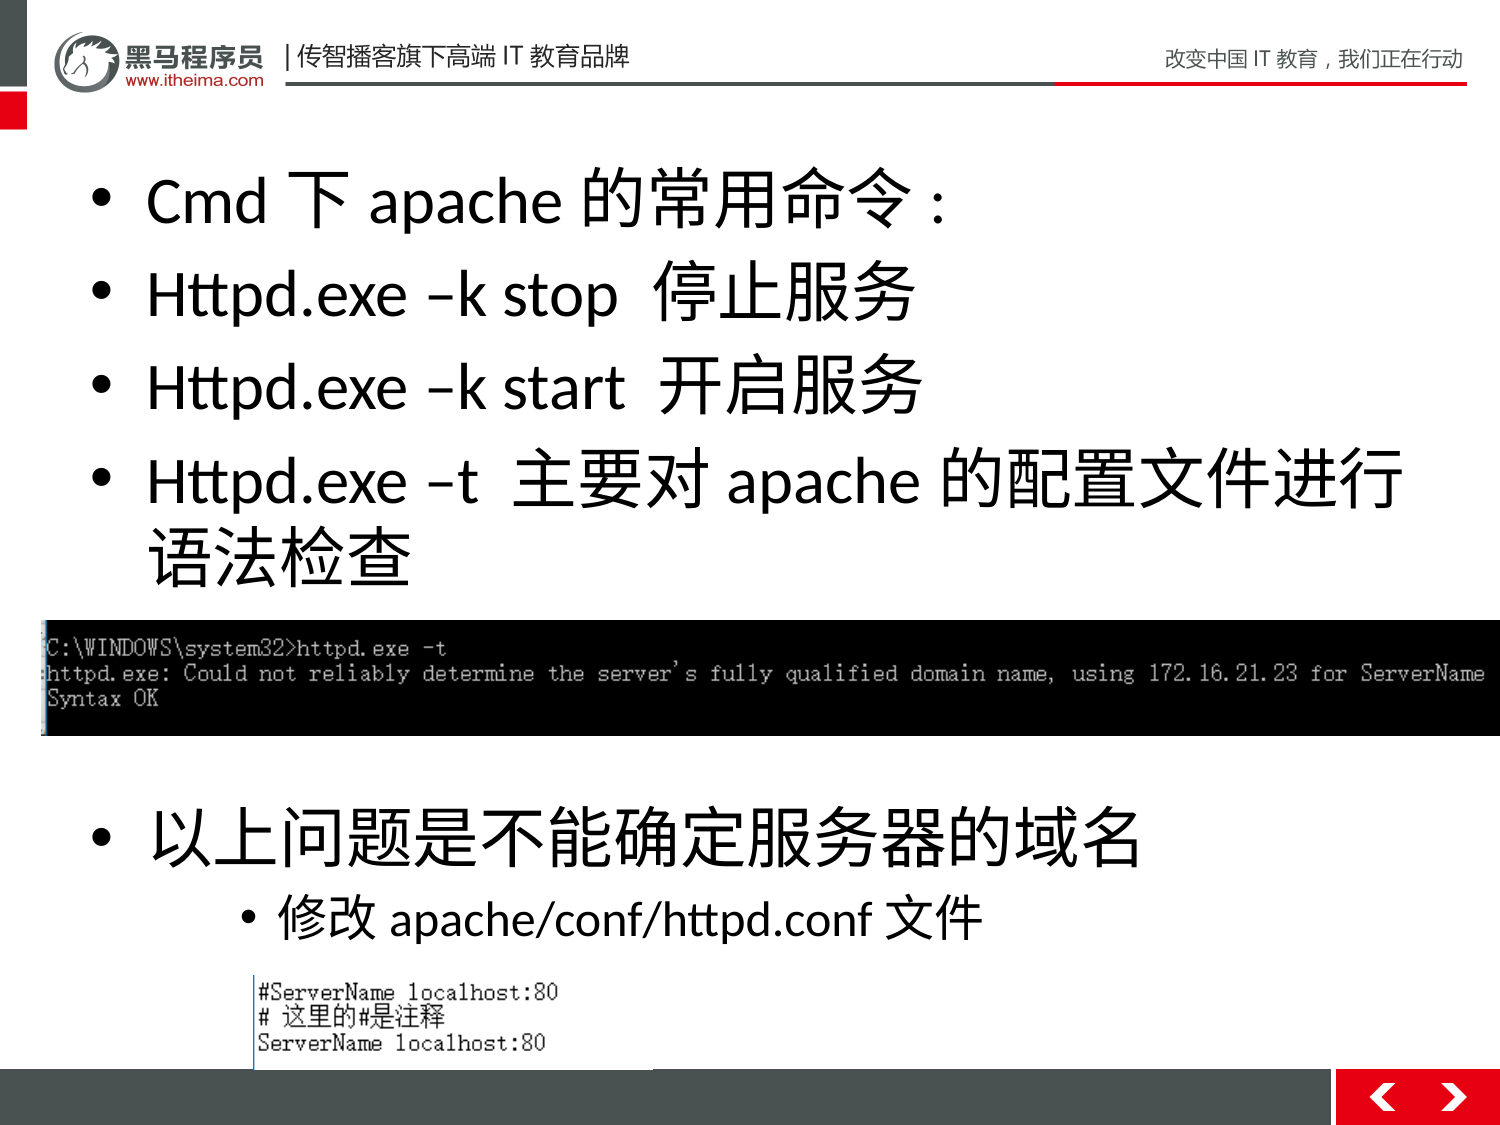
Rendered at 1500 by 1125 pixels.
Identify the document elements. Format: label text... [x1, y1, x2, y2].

list Cmd下apache的常用命令: Httpd.exe –k stop 停止服务 Httpd.exe –k start 开启服务 Httpd.exe –t 主要对apache的配置文件进行语法检查 以上问题是不能确定服务器的域名 修改apache/conf/httpd.conf文件 [75, 745, 1425, 1005]
picture [0, 0, 1500, 1125]
list Cmd下apache的常用命令: Httpd.exe –k stop 停止服务 Httpd.exe –k start 开启服务 Httpd.exe –t 主要对apache的配置文件进行语法检查 以上问题是不能确定服务器的域名 修改apache/conf/httpd.conf文件 [75, 149, 1425, 618]
